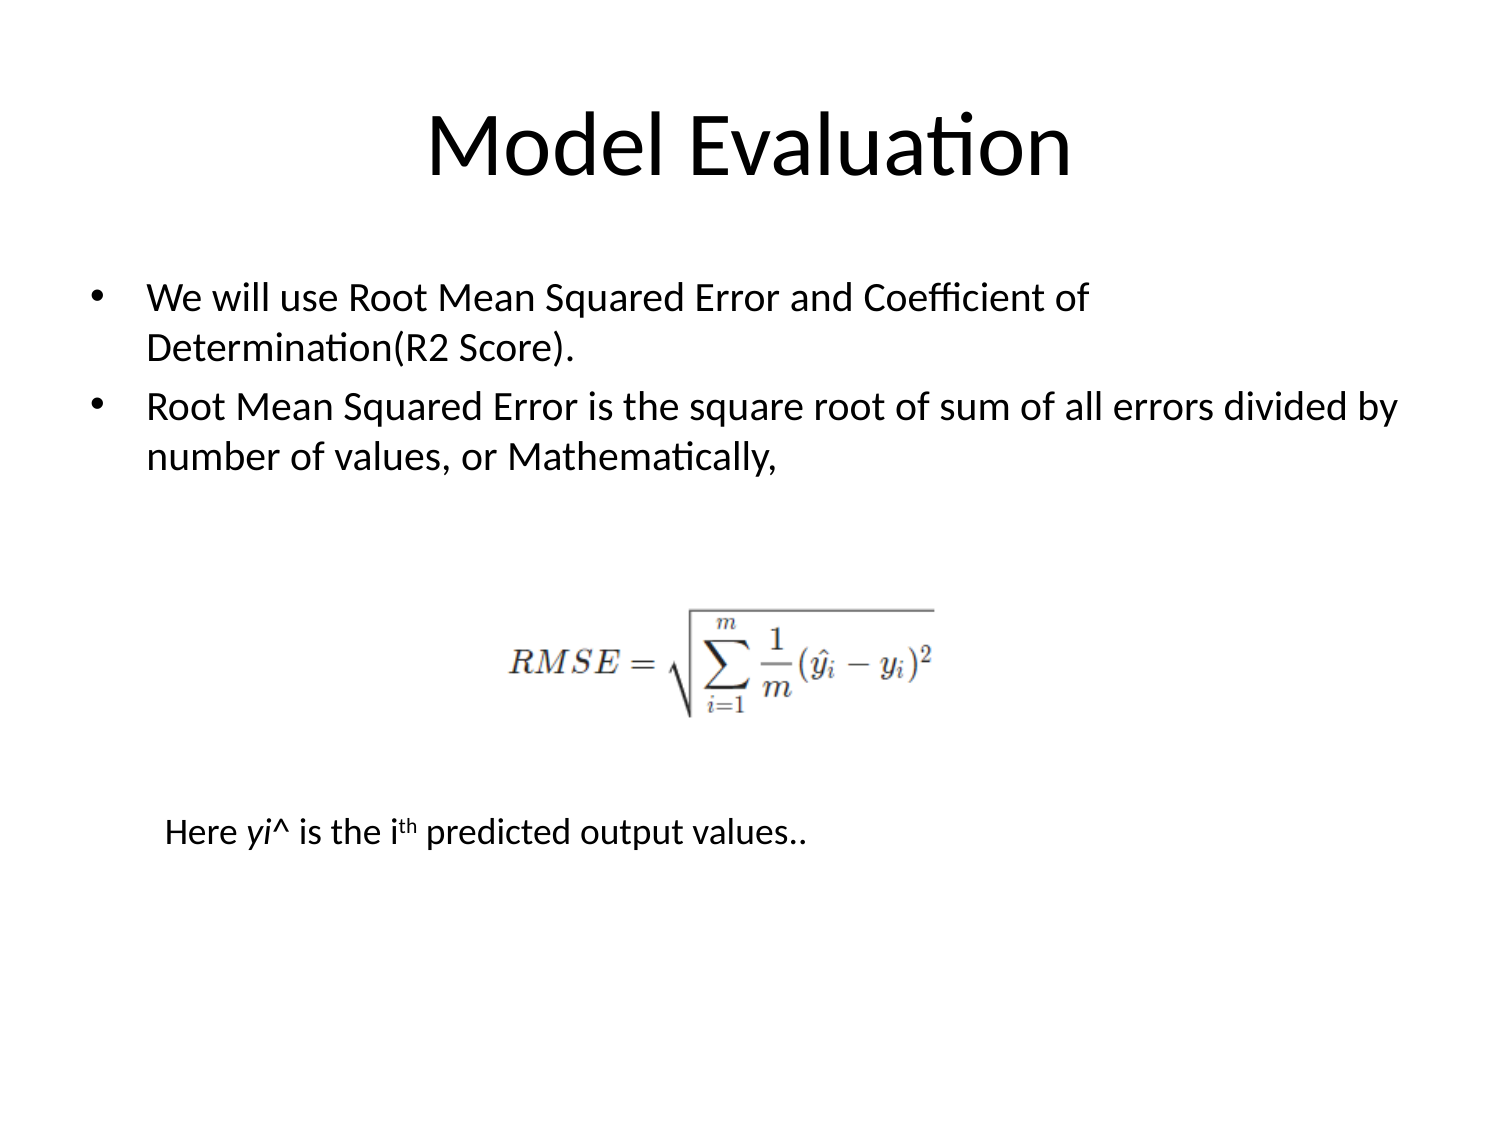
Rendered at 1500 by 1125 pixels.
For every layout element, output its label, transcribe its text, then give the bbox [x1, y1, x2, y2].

picture [449, 549, 994, 735]
text_box Here yi​^​ is the ith predicted output values.. [150, 799, 1250, 860]
list We will use Root Mean Squared Error and Coefficient of Determination(R2 Score). Root Mean Squared Error is the square root of sum of all errors divided by number of values, or Mathematically, [75, 262, 1425, 500]
title Model Evaluation [75, 45, 1425, 233]
